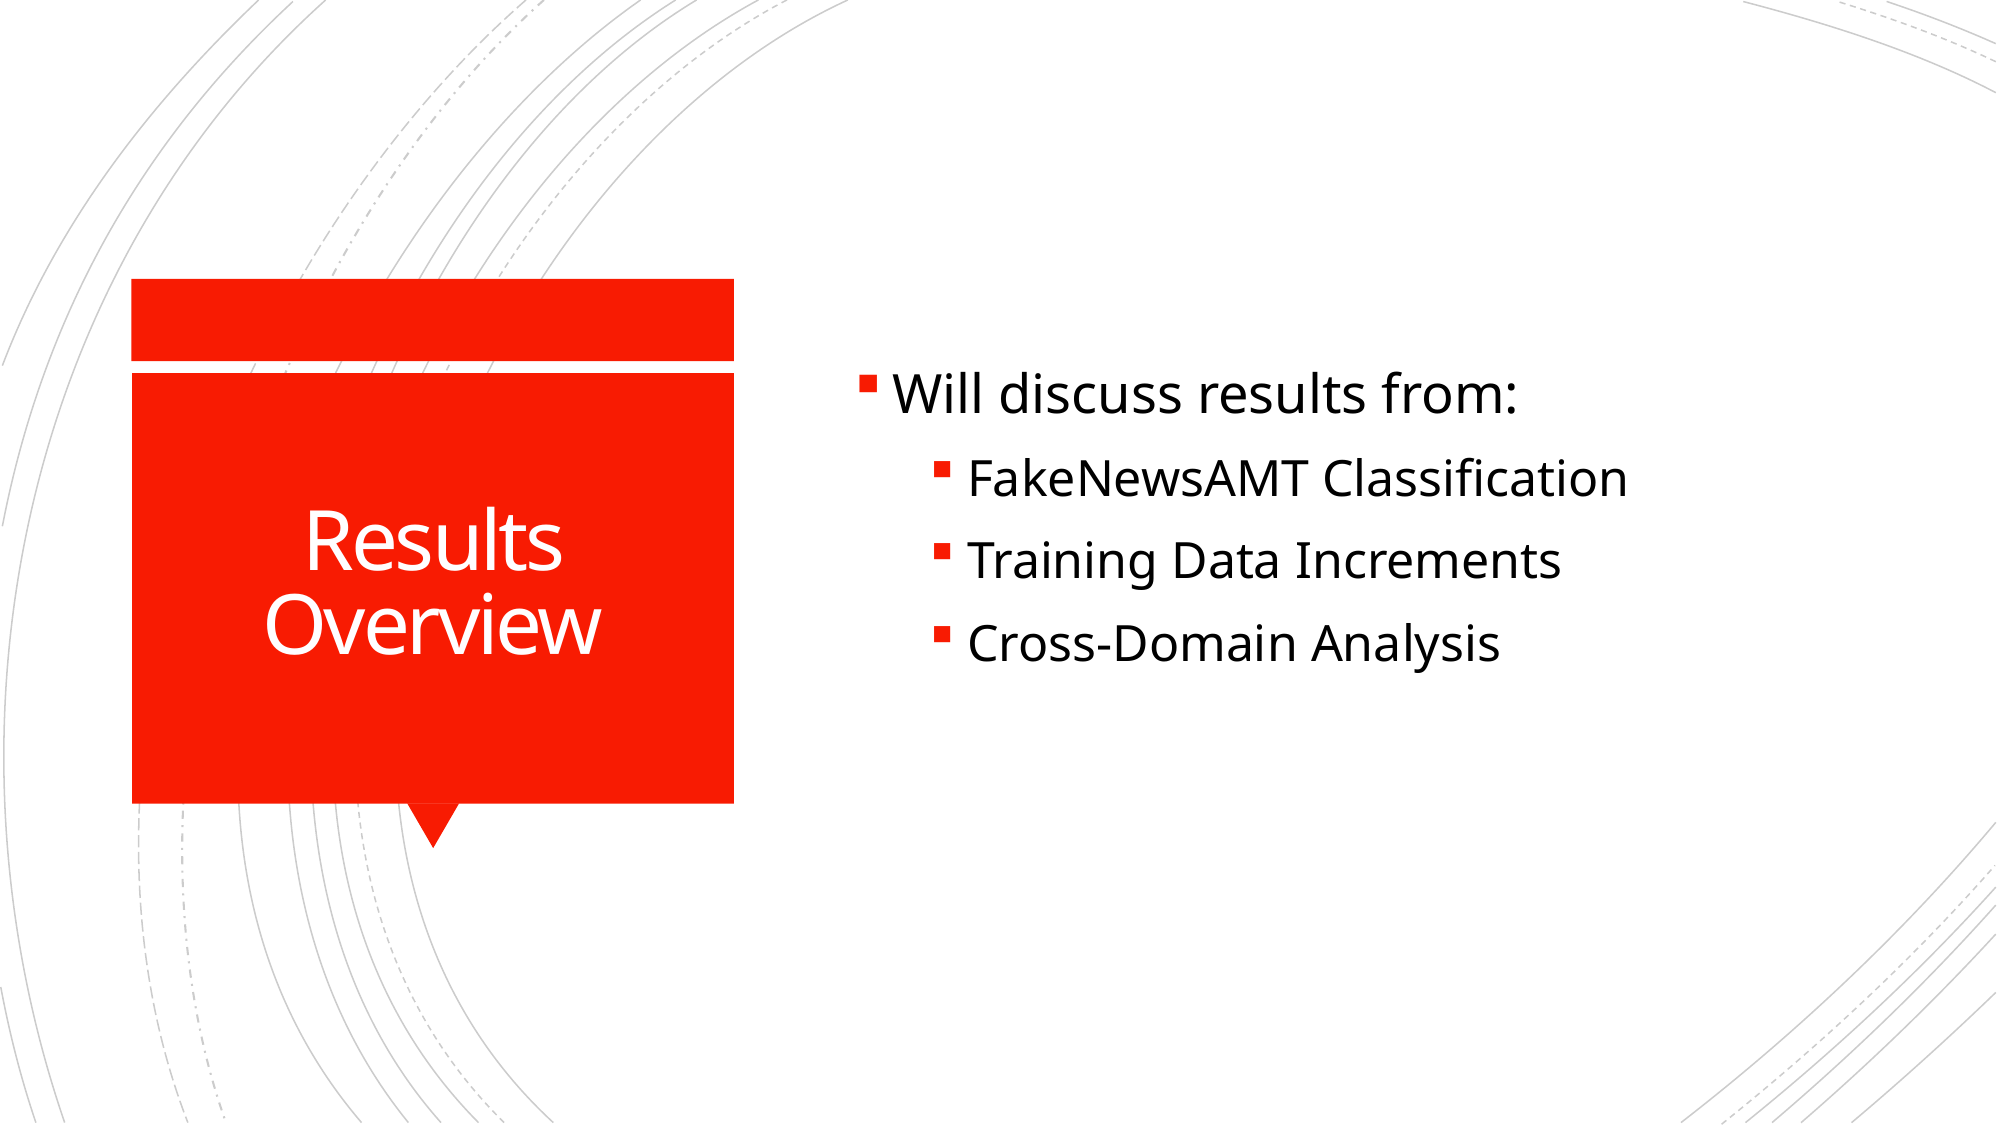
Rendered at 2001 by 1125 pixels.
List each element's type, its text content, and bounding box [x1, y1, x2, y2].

title Results Overview [145, 385, 720, 789]
list Will discuss results from: FakeNewsAMT Classification Training Data Increments Cross-Domain Analysis [839, 131, 1871, 993]
